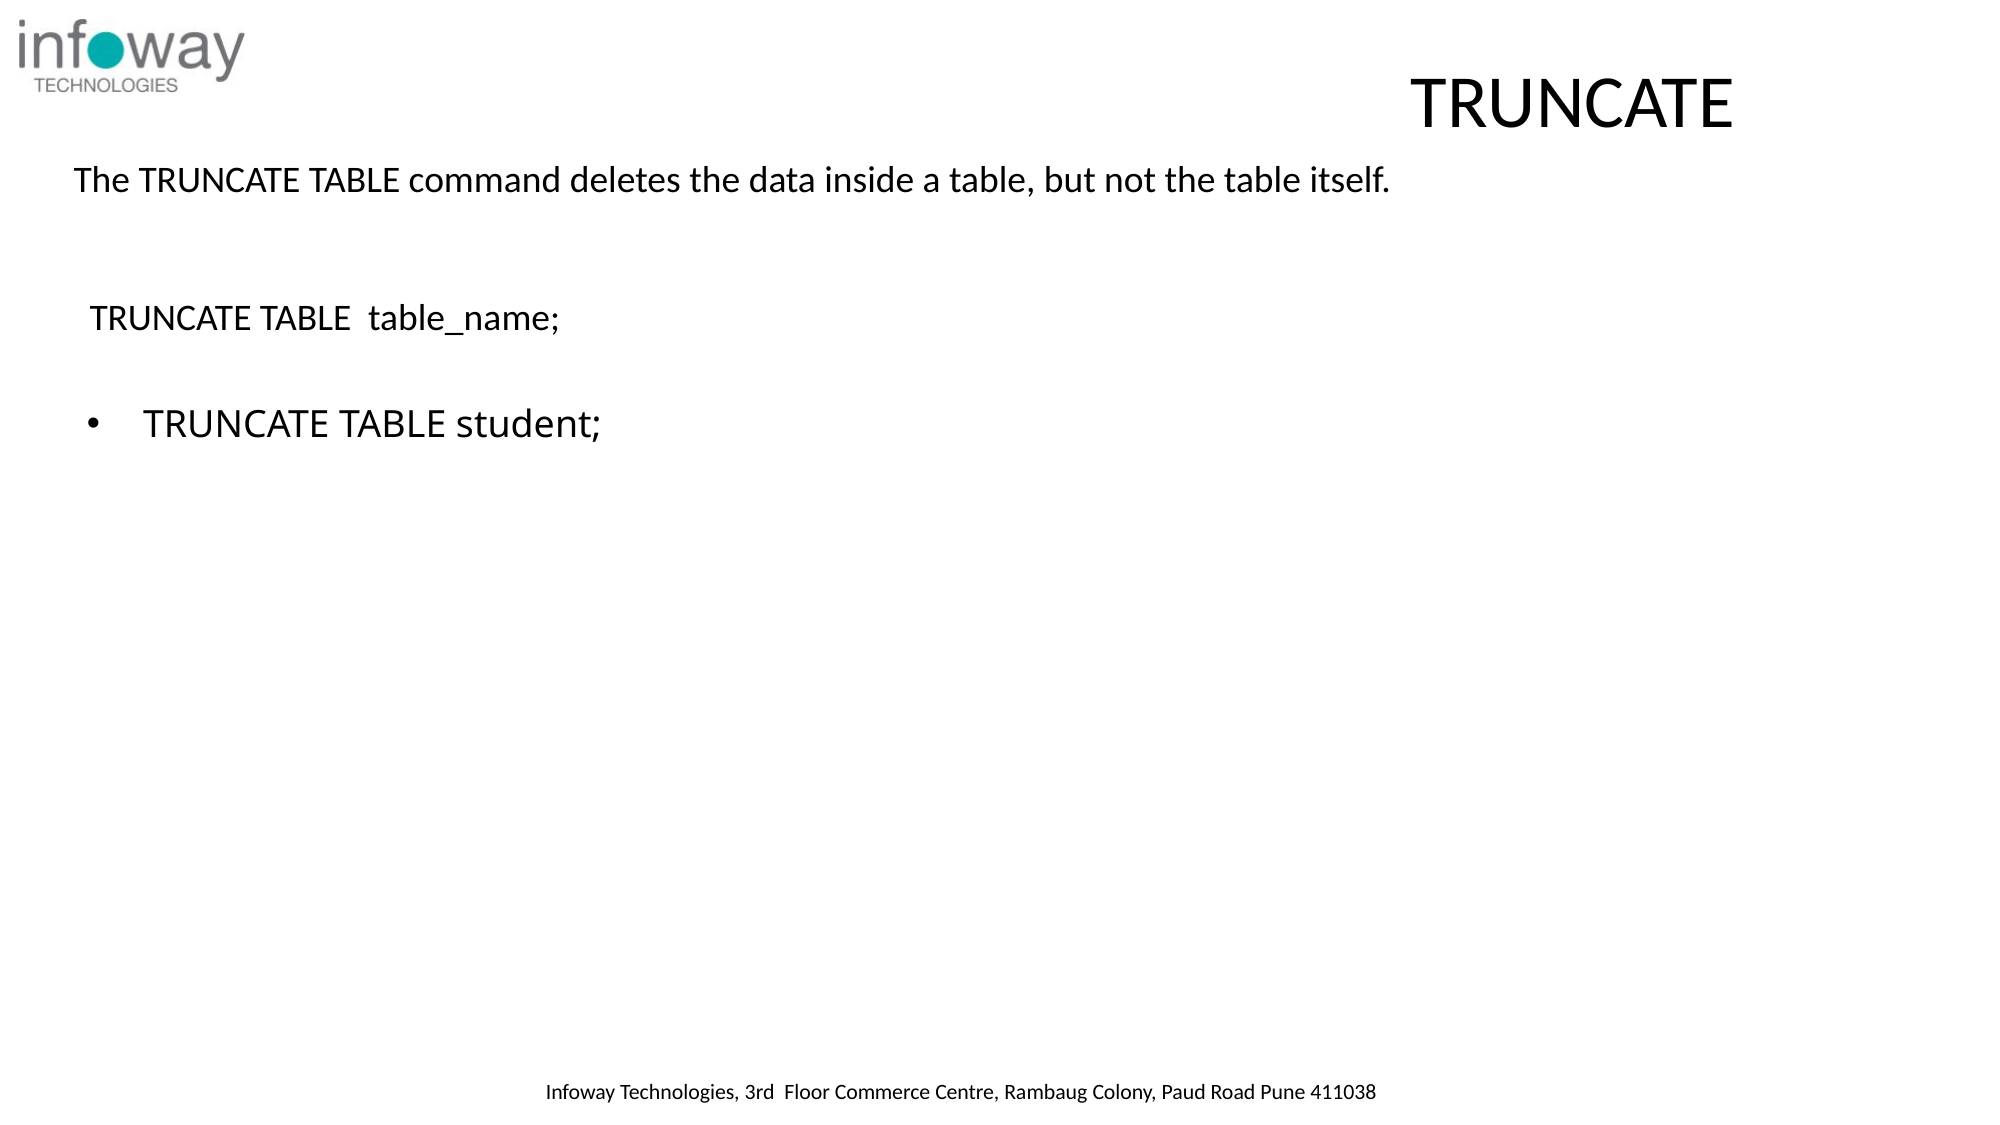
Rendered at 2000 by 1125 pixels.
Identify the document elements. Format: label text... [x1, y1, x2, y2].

picture [19, 18, 245, 93]
text_box TRUNCATE TABLE table_name; [74, 285, 576, 345]
text_box TRUNCATE TABLE student; [72, 392, 1939, 453]
text_box The TRUNCATE TABLE command deletes the data inside a table, but not the table itself. [58, 147, 1697, 208]
text_box Infoway Technologies, 3rd Floor Commerce Centre, Rambaug Colony, Paud Road Pune 411038 [531, 1070, 1417, 1125]
text_box TRUNCATE [249, 0, 1750, 150]
